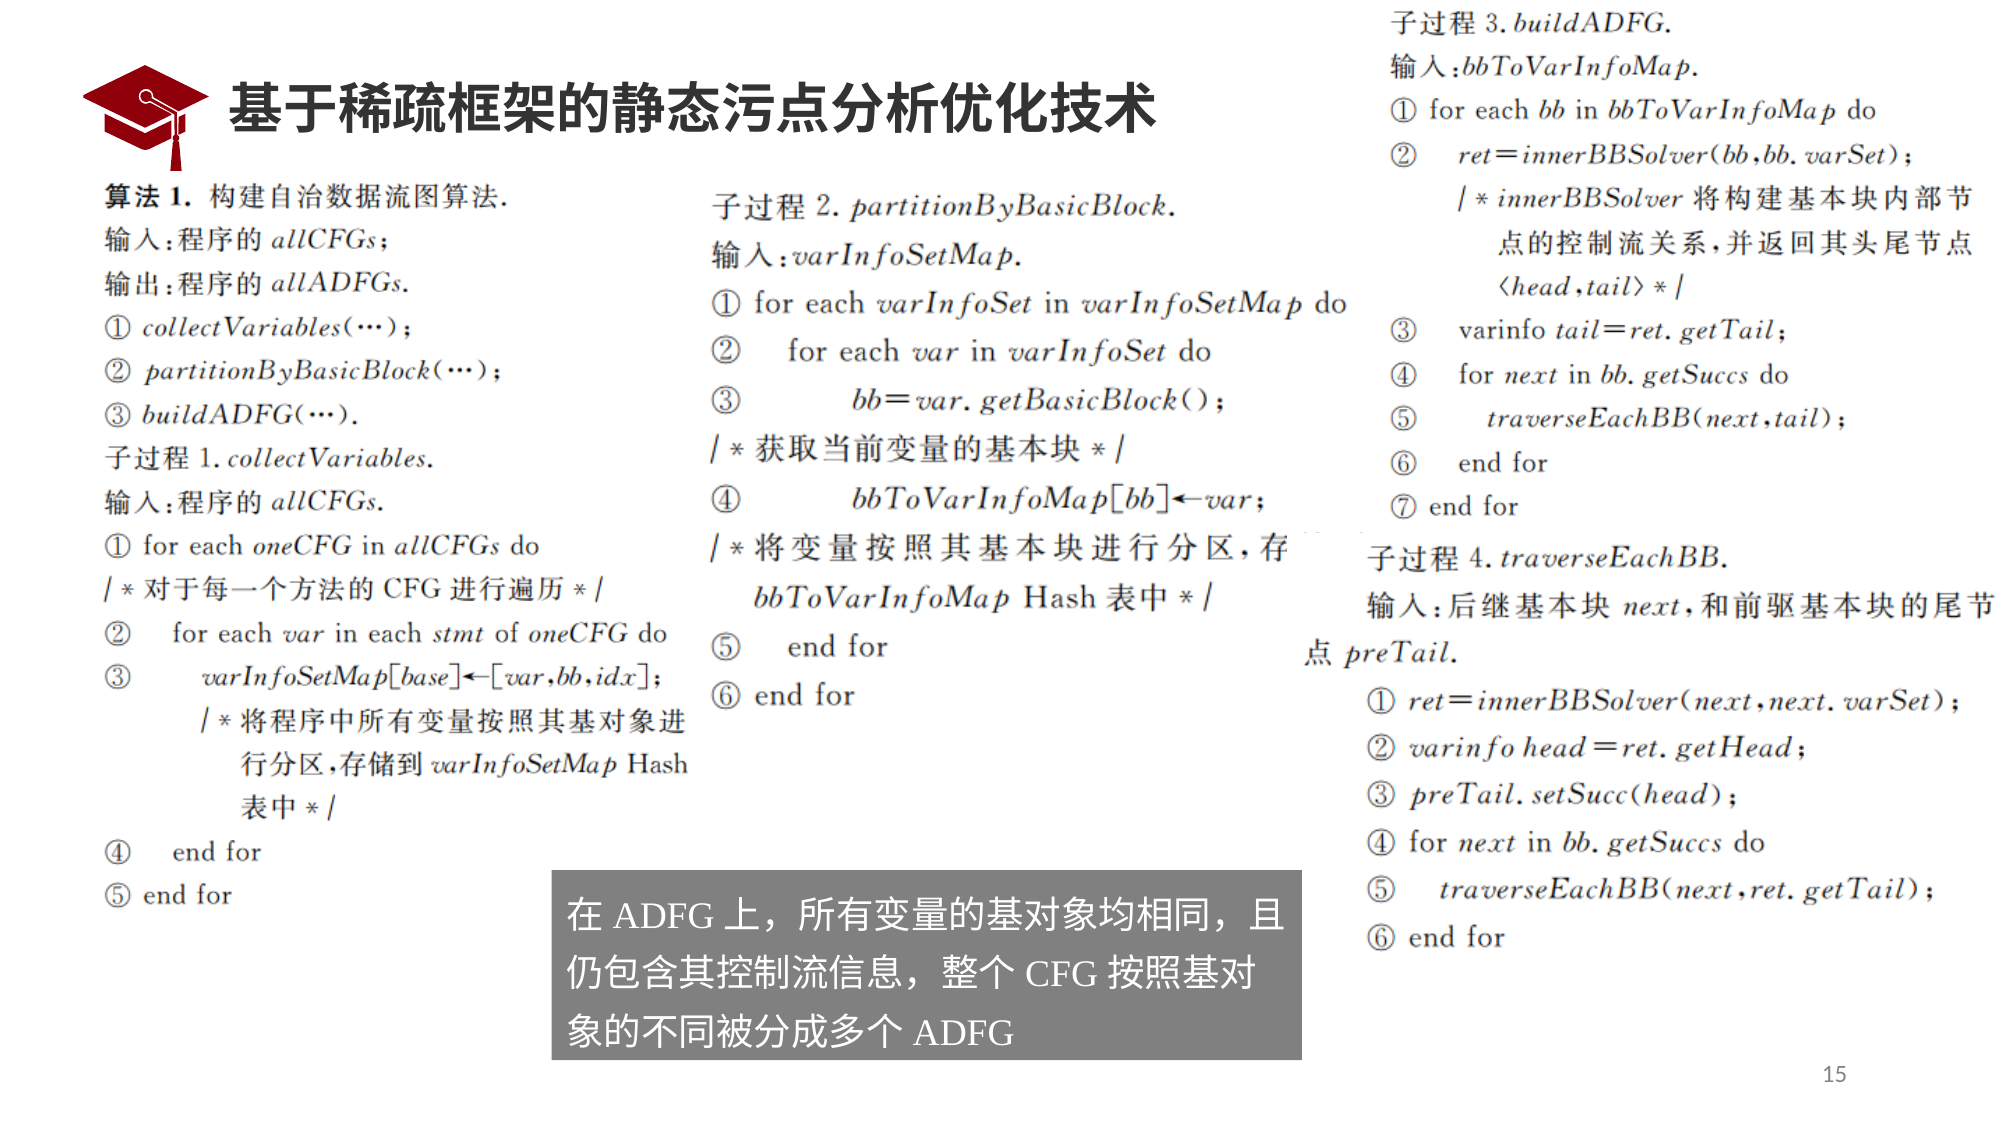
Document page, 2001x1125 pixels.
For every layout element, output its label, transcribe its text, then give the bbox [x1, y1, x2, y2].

slide_number 15 [1412, 1042, 1863, 1103]
picture [80, 0, 2000, 958]
title 基于稀疏框架的静态污点分析优化技术 [213, 55, 1303, 168]
text_box 在ADFG上，所有变量的基对象均相同，且仍包含其控制流信息，整个CFG按照基对象的不同被分成多个ADFG [551, 870, 1302, 1061]
